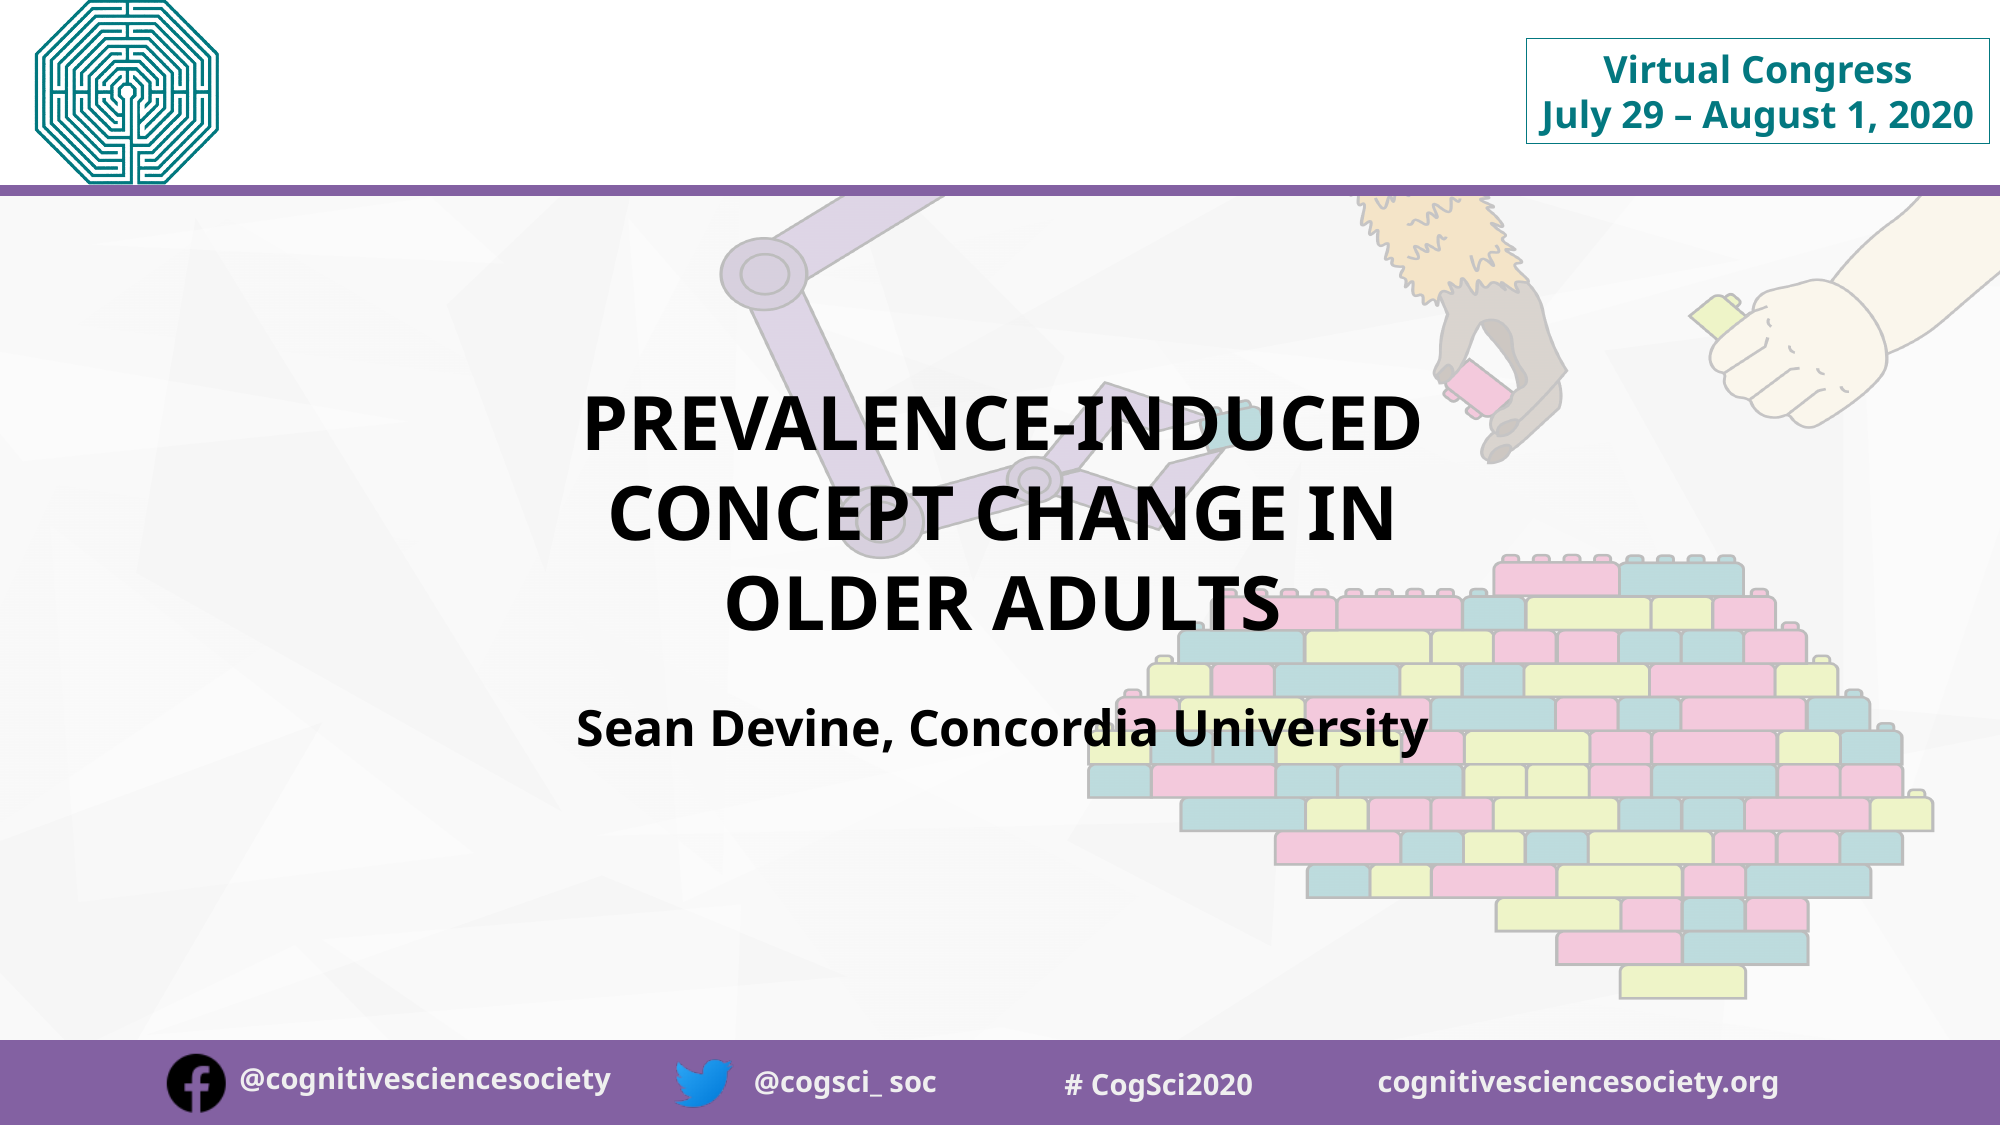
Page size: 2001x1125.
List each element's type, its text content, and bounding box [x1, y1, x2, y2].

picture [0, 186, 2000, 1125]
picture [33, 0, 219, 185]
text_box Virtual Congress July 29 – August 1, 2020 [1526, 38, 1990, 144]
